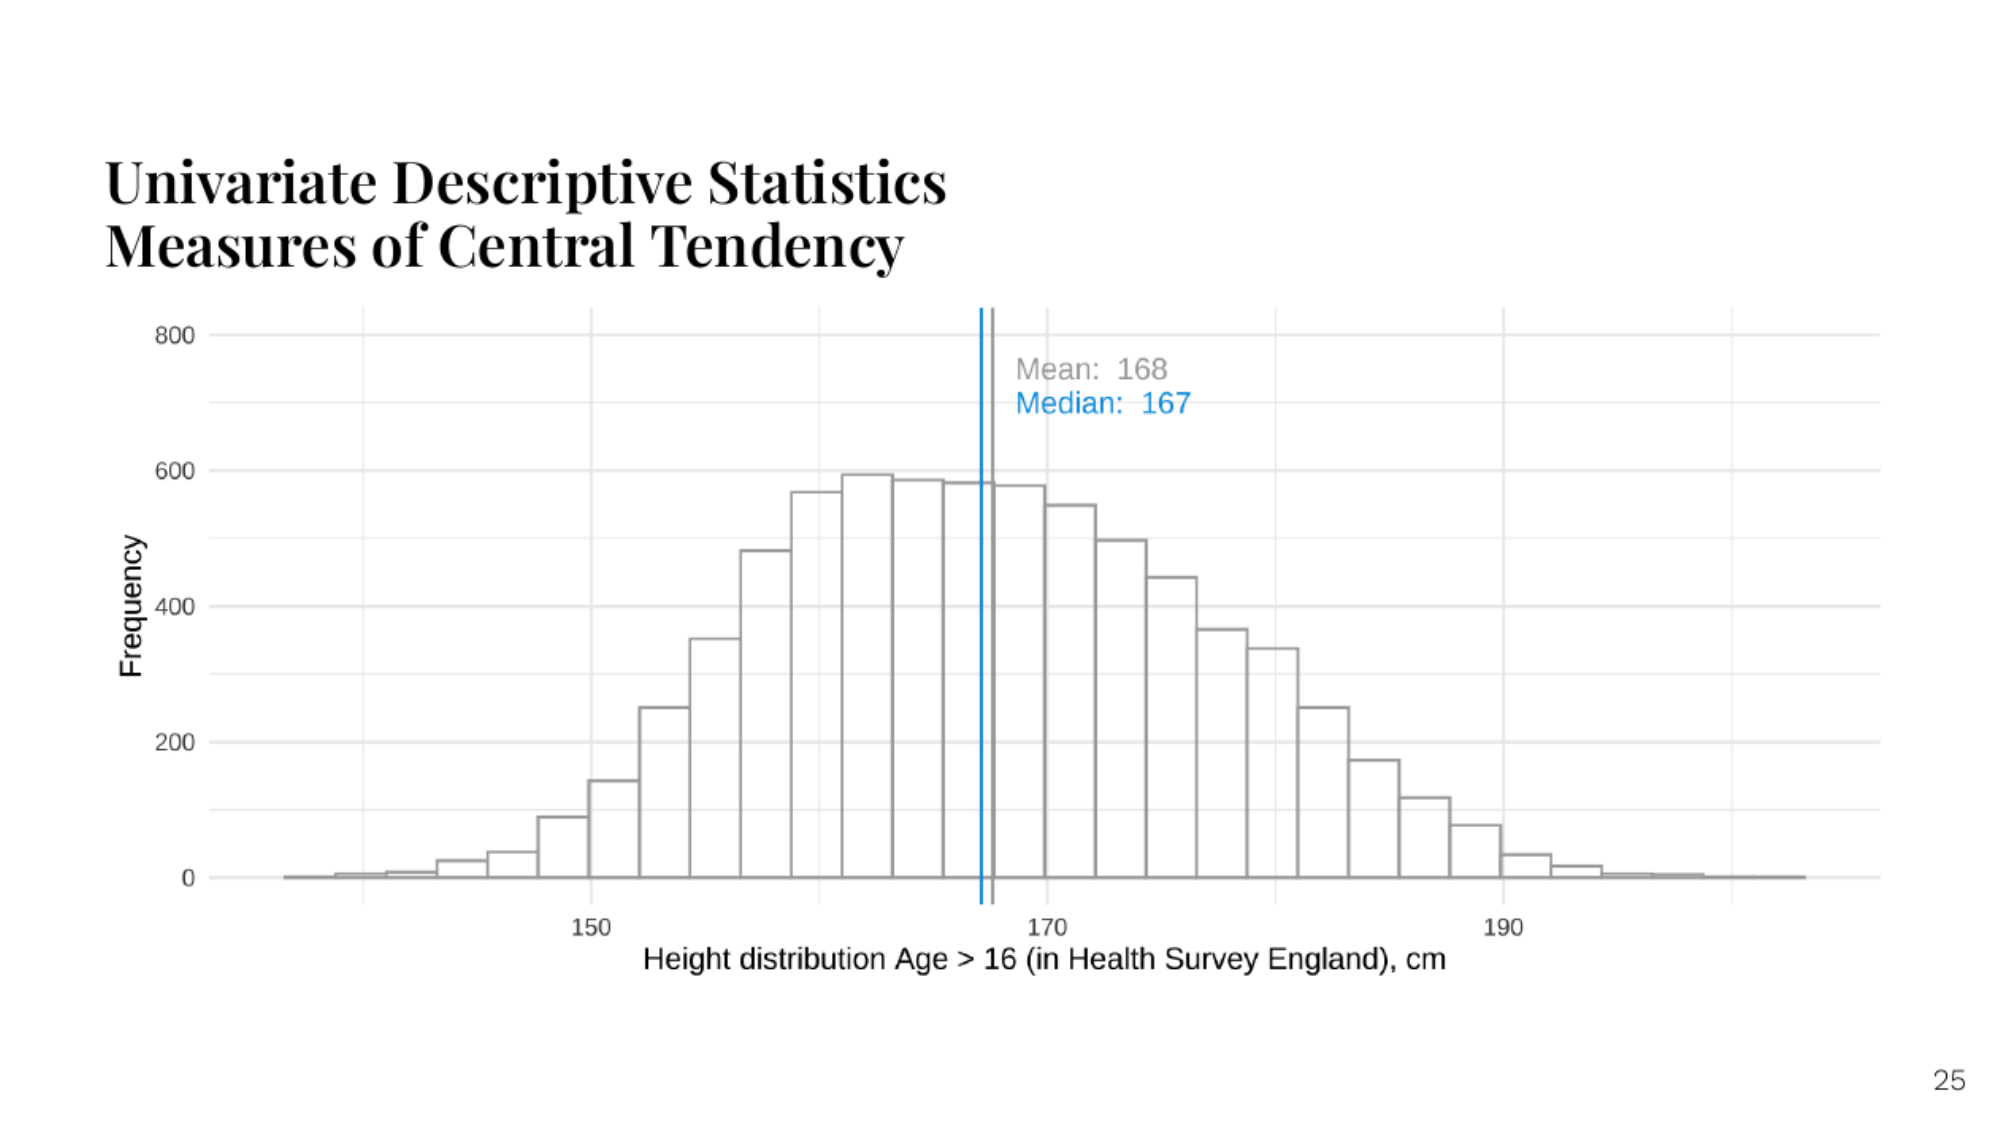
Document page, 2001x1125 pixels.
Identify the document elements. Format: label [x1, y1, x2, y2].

list [0, 0, 2000, 1125]
